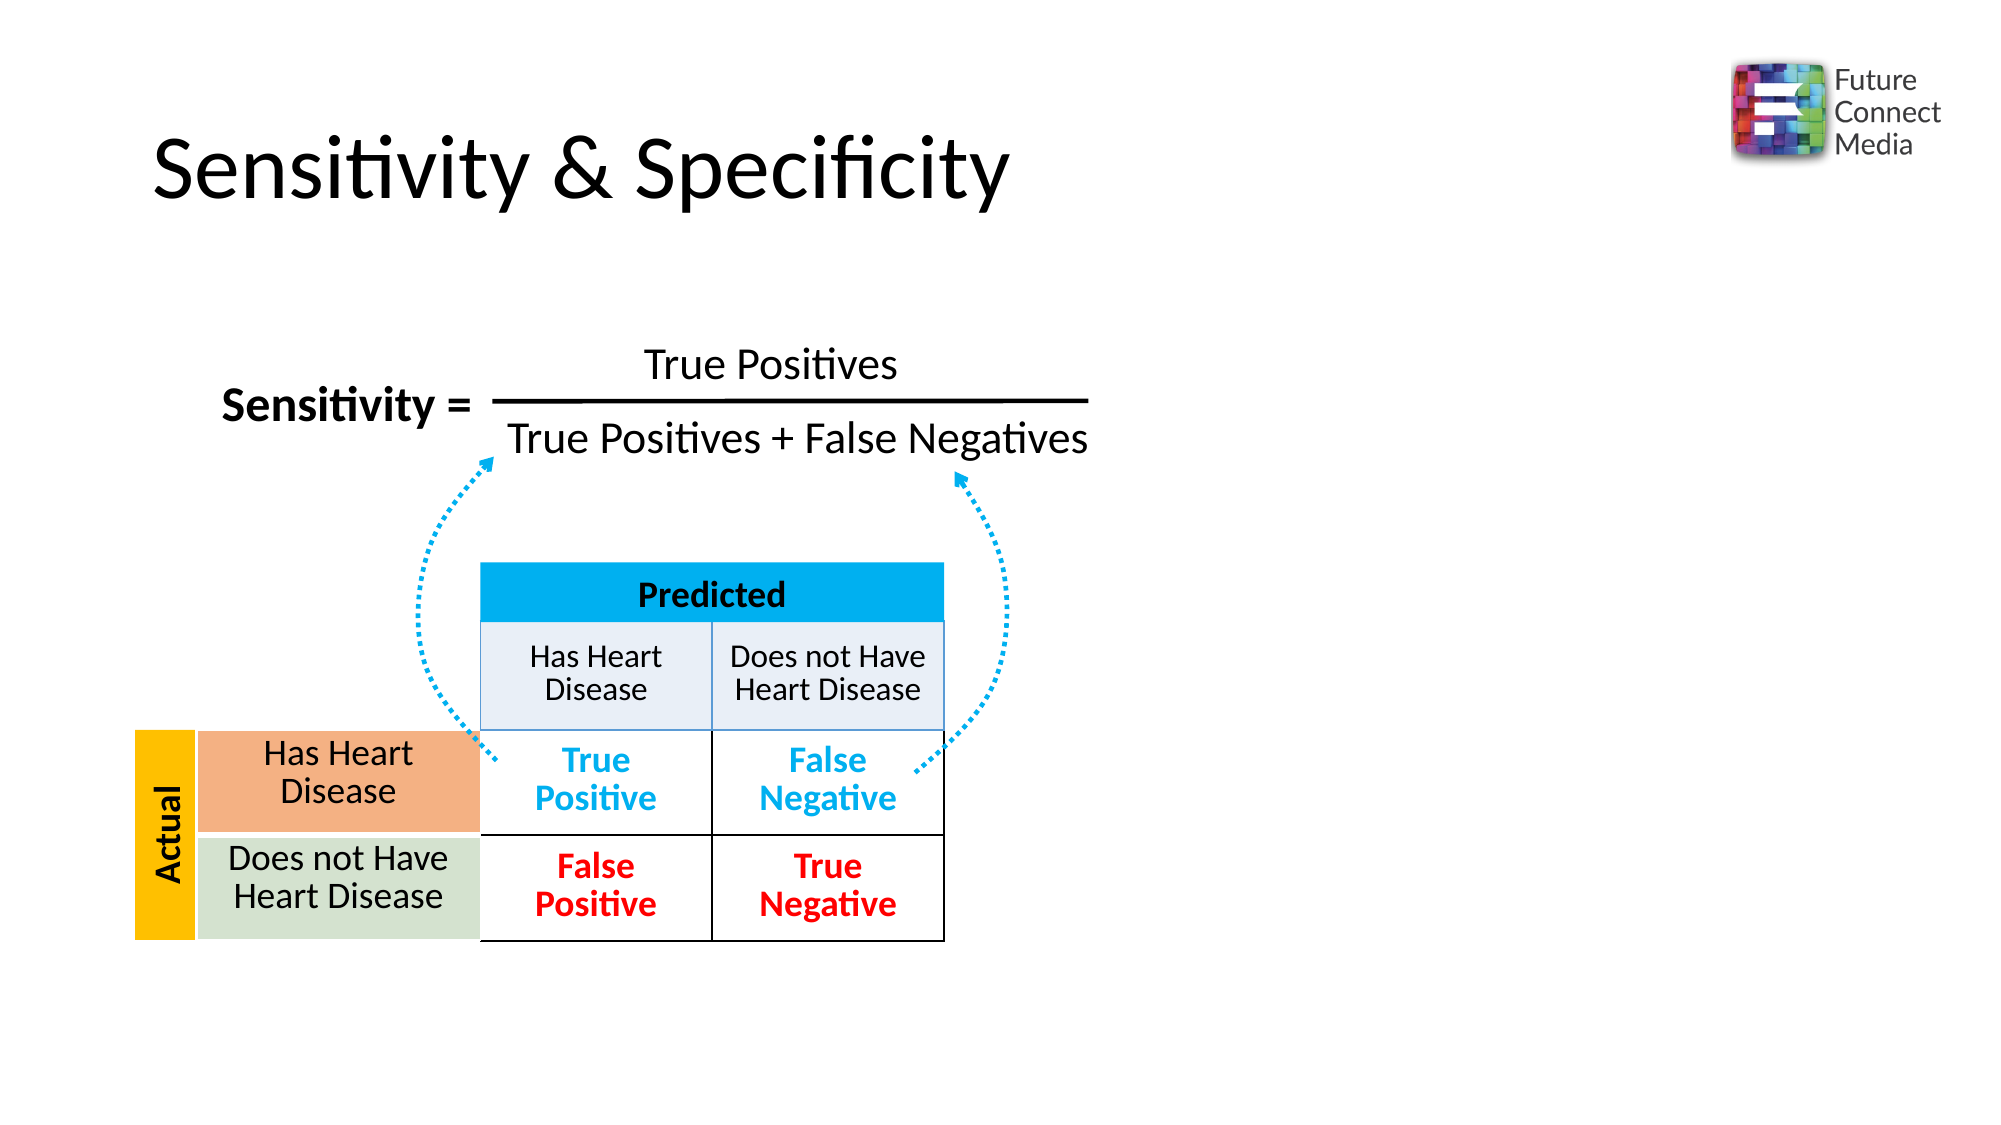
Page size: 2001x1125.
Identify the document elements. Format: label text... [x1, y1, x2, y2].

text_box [206, 326, 1189, 472]
text_box Actual [135, 729, 195, 940]
table_header Has Heart Disease [496, 623, 711, 729]
table_cell True Negative [713, 836, 943, 940]
text_box Predicted [495, 562, 942, 623]
table_header False Negative [713, 731, 943, 834]
text_box [418, 472, 497, 761]
table_cell Does not Have Heart Disease [198, 838, 480, 939]
picture [1731, 5, 1943, 218]
title Sensitivity & Specificity [137, 59, 1161, 278]
text_box [914, 472, 1008, 773]
table_header Has Heart Disease [198, 731, 480, 832]
table_header Does not Have Heart Disease [713, 623, 934, 729]
table_cell False Positive [481, 836, 711, 940]
table_header True Positive [481, 731, 711, 834]
